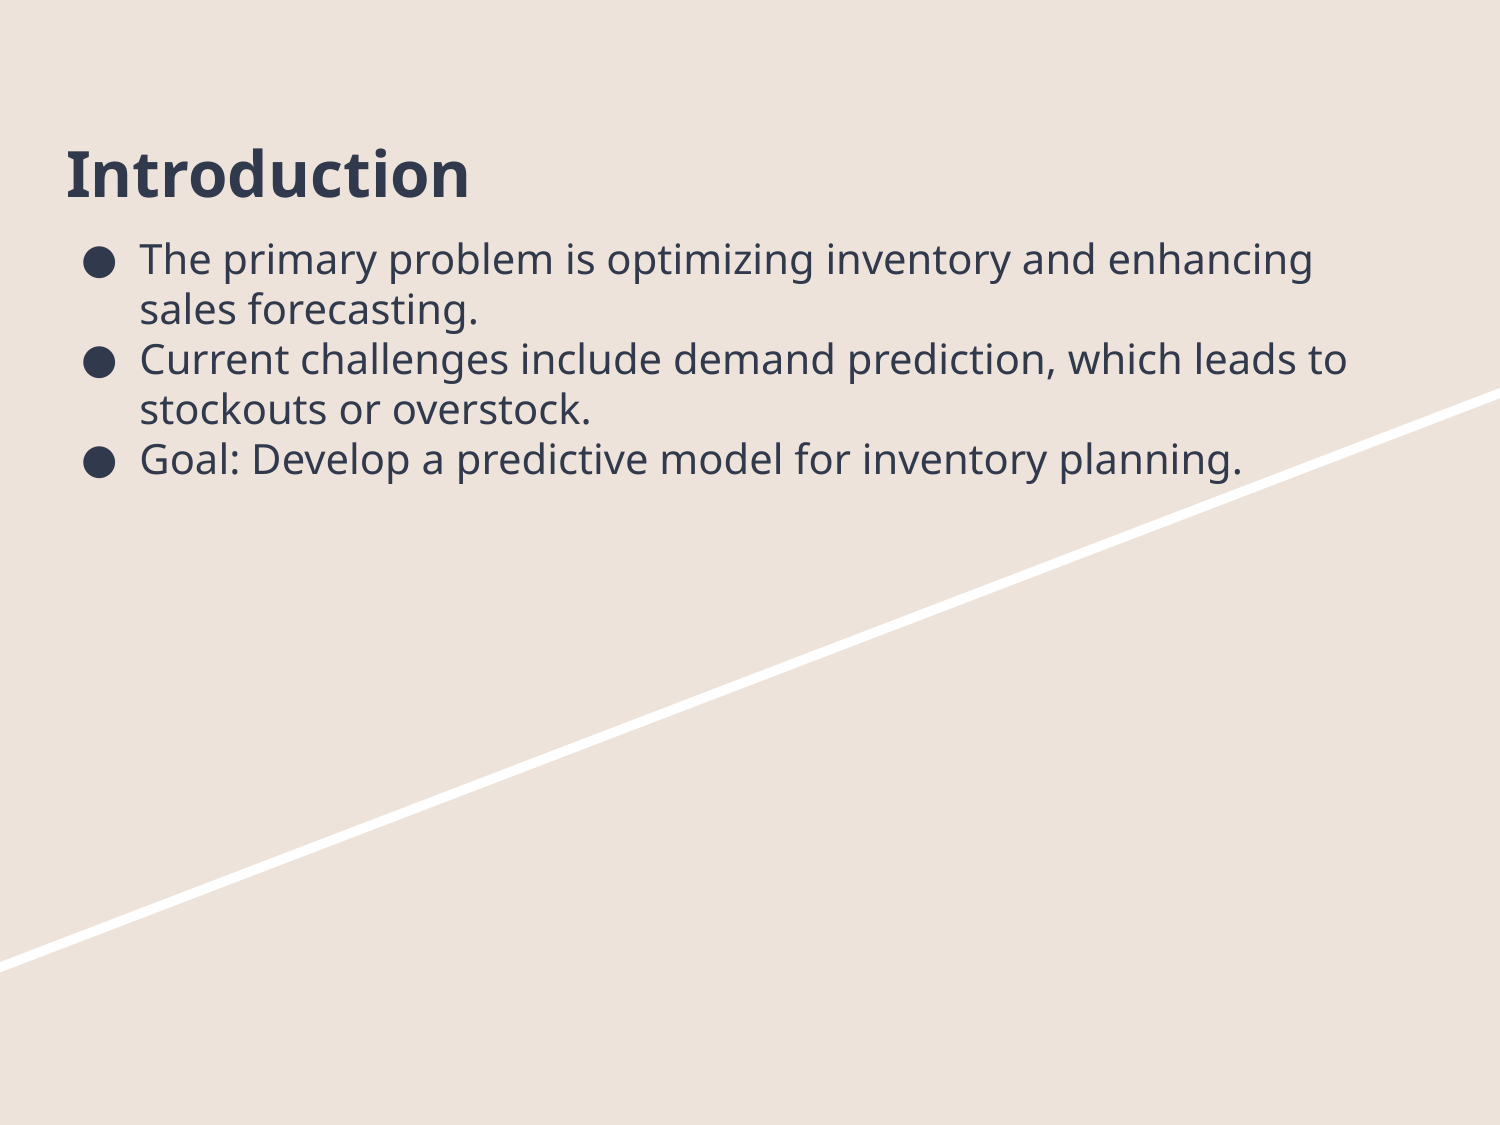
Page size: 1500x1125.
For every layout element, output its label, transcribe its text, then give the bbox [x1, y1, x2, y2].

title Introduction [51, 118, 1449, 225]
text_box The primary problem is optimizing inventory and enhancing sales forecasting. Current challenges include demand prediction, which leads to stockouts or overstock. Goal: Develop a predictive model for inventory planning. [49, 224, 1425, 491]
